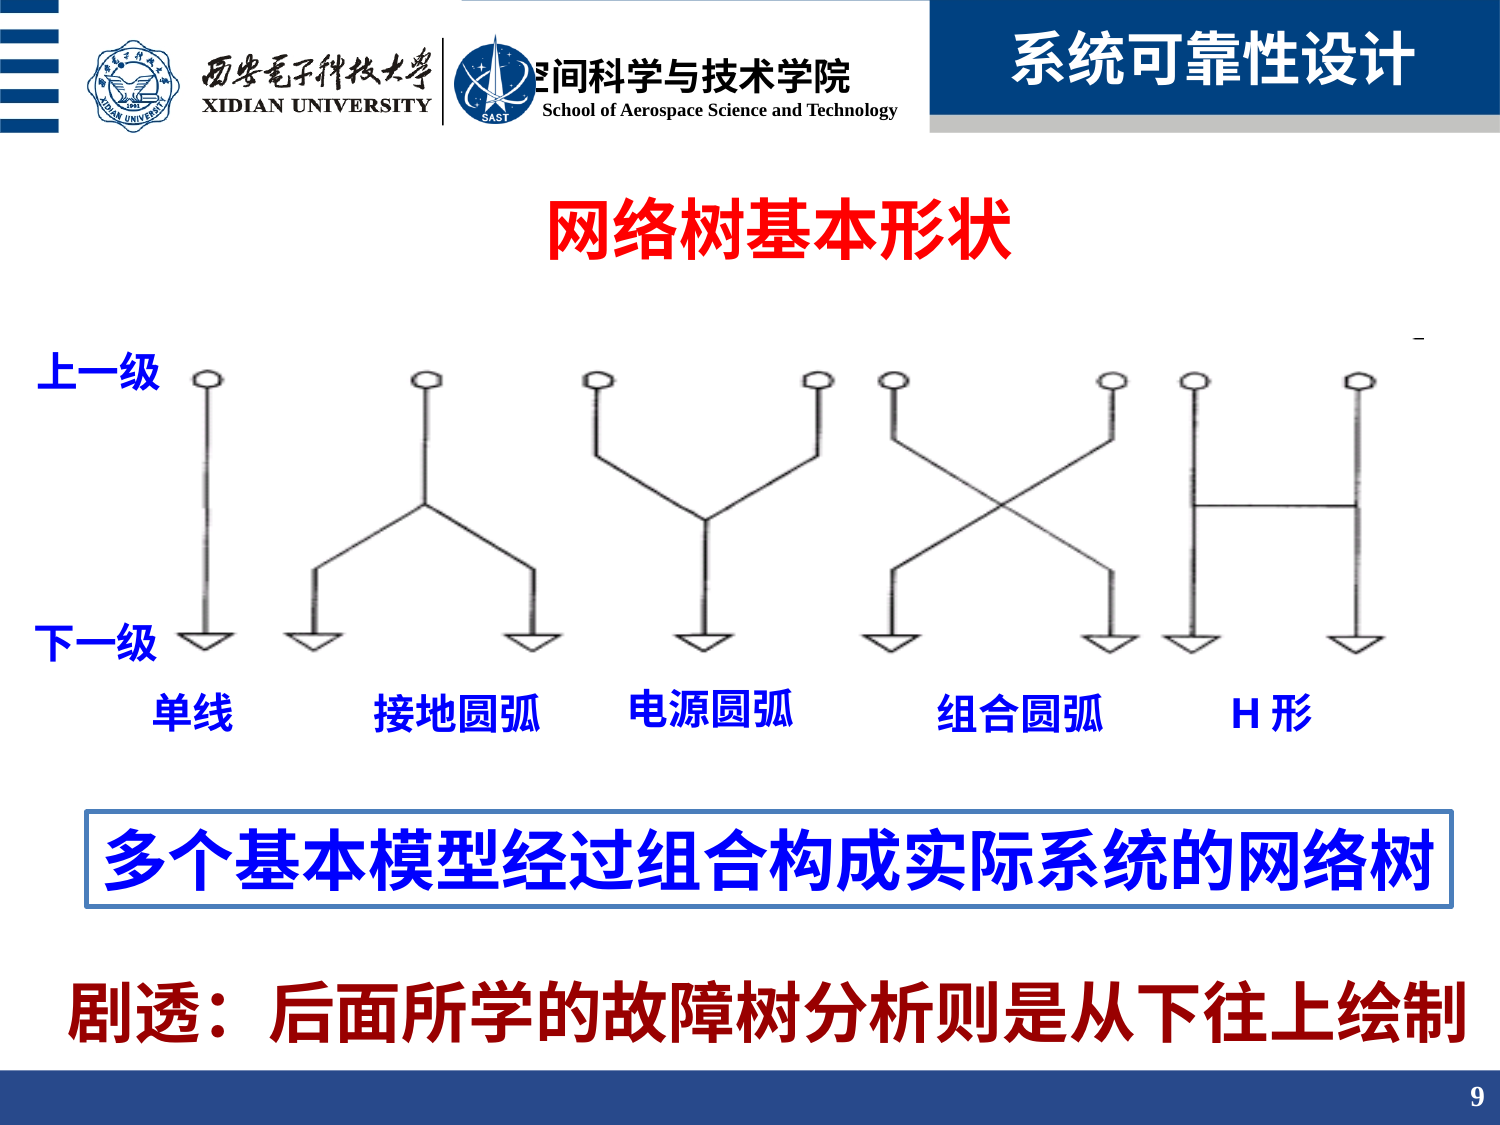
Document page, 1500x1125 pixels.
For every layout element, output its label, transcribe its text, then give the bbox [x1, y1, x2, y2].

text_box 接地圆弧 [359, 689, 556, 746]
text_box 剧透：后面所学的故障树分析则是从下往上绘制 [53, 963, 1485, 1059]
text_box 多个基本模型经过组合构成实际系统的网络树 [86, 811, 1452, 907]
text_box 网络树基本形状 [530, 180, 1028, 276]
text_box 上一级 [21, 338, 133, 403]
text_box H形 [1214, 689, 1329, 744]
text_box 单线 [136, 688, 250, 744]
text_box 电源圆弧 [612, 689, 809, 741]
picture [0, 0, 1500, 1070]
text_box 系统可靠性设计 [927, 0, 1500, 114]
text_box 下一级 [18, 609, 130, 674]
text_box 组合圆弧 [922, 689, 1119, 746]
